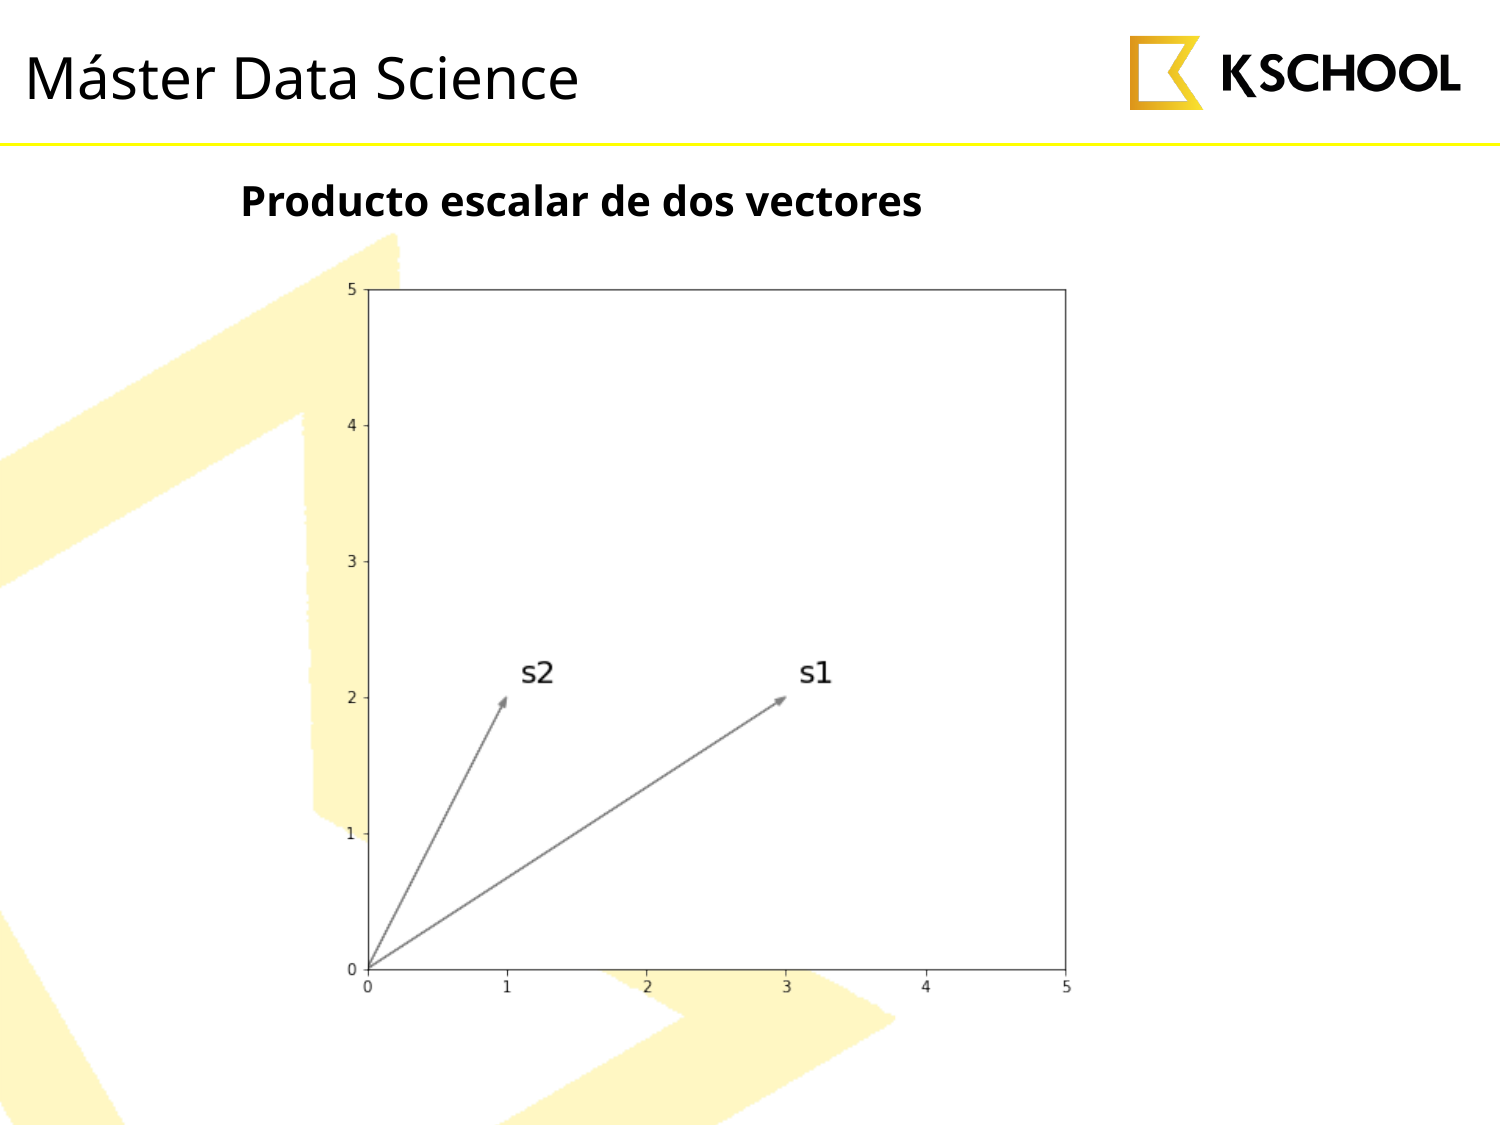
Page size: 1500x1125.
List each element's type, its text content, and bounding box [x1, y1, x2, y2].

picture [0, 188, 1081, 1125]
text_box Producto escalar de dos vectores [225, 167, 1288, 232]
picture [1121, 23, 1473, 120]
